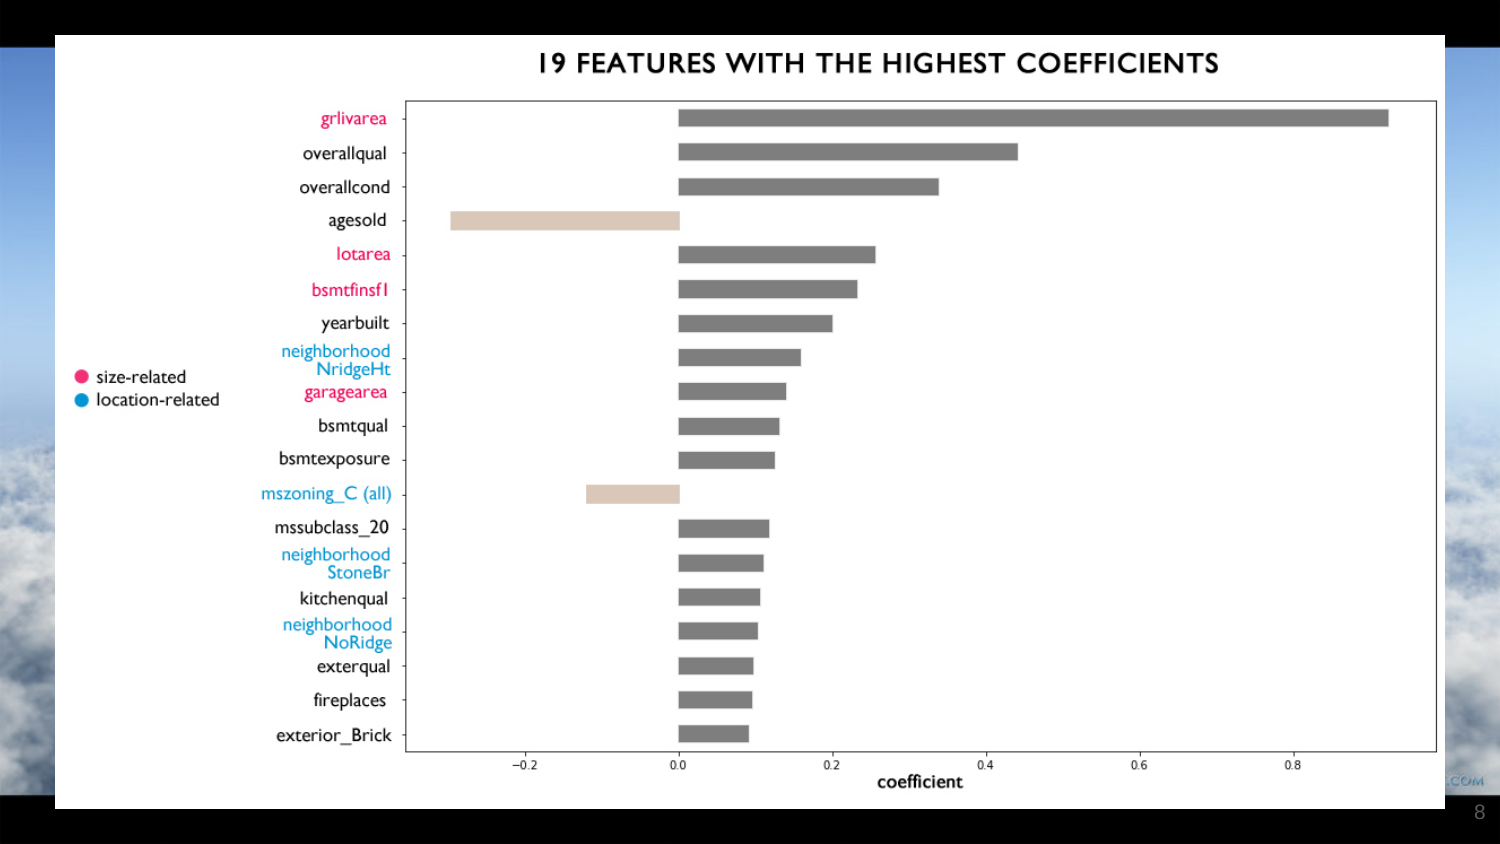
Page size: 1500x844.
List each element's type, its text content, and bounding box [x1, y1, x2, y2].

slide_number 8 [1410, 778, 1500, 844]
picture [0, 0, 1500, 844]
